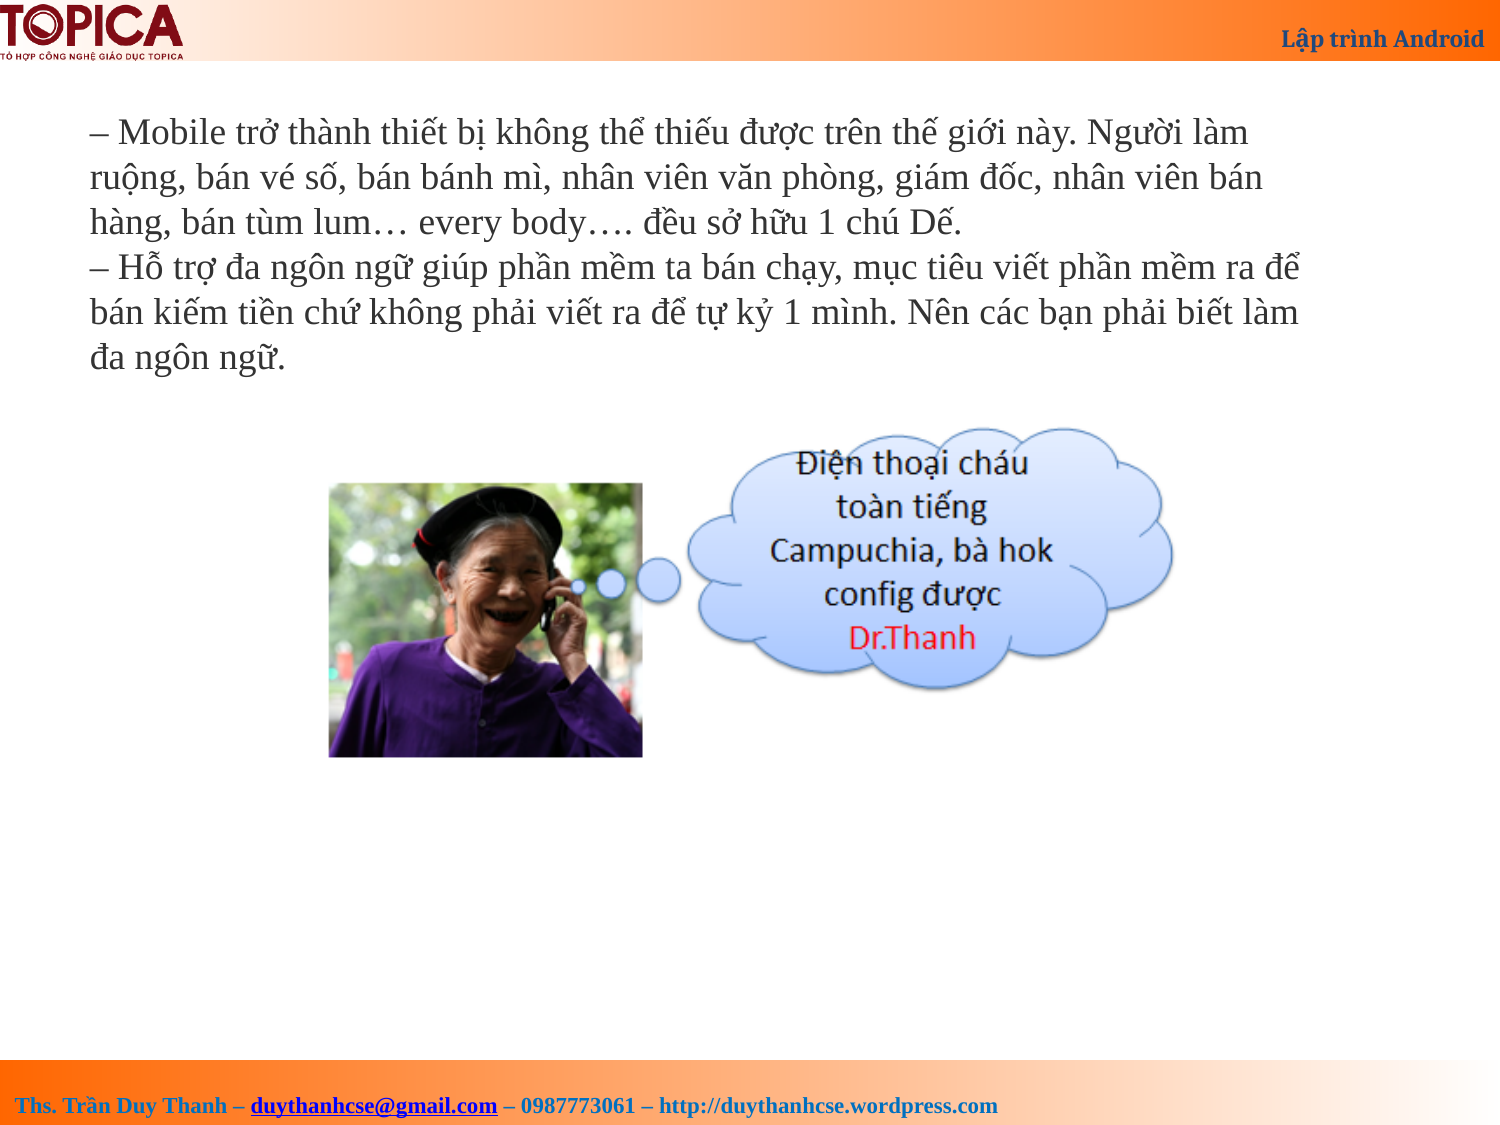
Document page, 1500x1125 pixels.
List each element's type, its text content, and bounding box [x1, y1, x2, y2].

text_box – Mobile trở thành thiết bị không thể thiếu được trên thế giới này. Người làm ruộng, bán vé số, bán bánh mì, nhân viên văn phòng, giám đốc, nhân viên bán hàng, bán tùm lum… every body…. đều sở hữu 1 chú Dế. – Hỗ trợ đa ngôn ngữ giúp phần mềm ta bán chạy, mục tiêu viết phần mềm ra để bán kiếm tiền chứ không phải viết ra để tự kỷ 1 mình. Nên các bạn phải biết làm đa ngôn ngữ. [75, 99, 1325, 385]
picture [310, 424, 1178, 763]
picture [0, 4, 183, 61]
